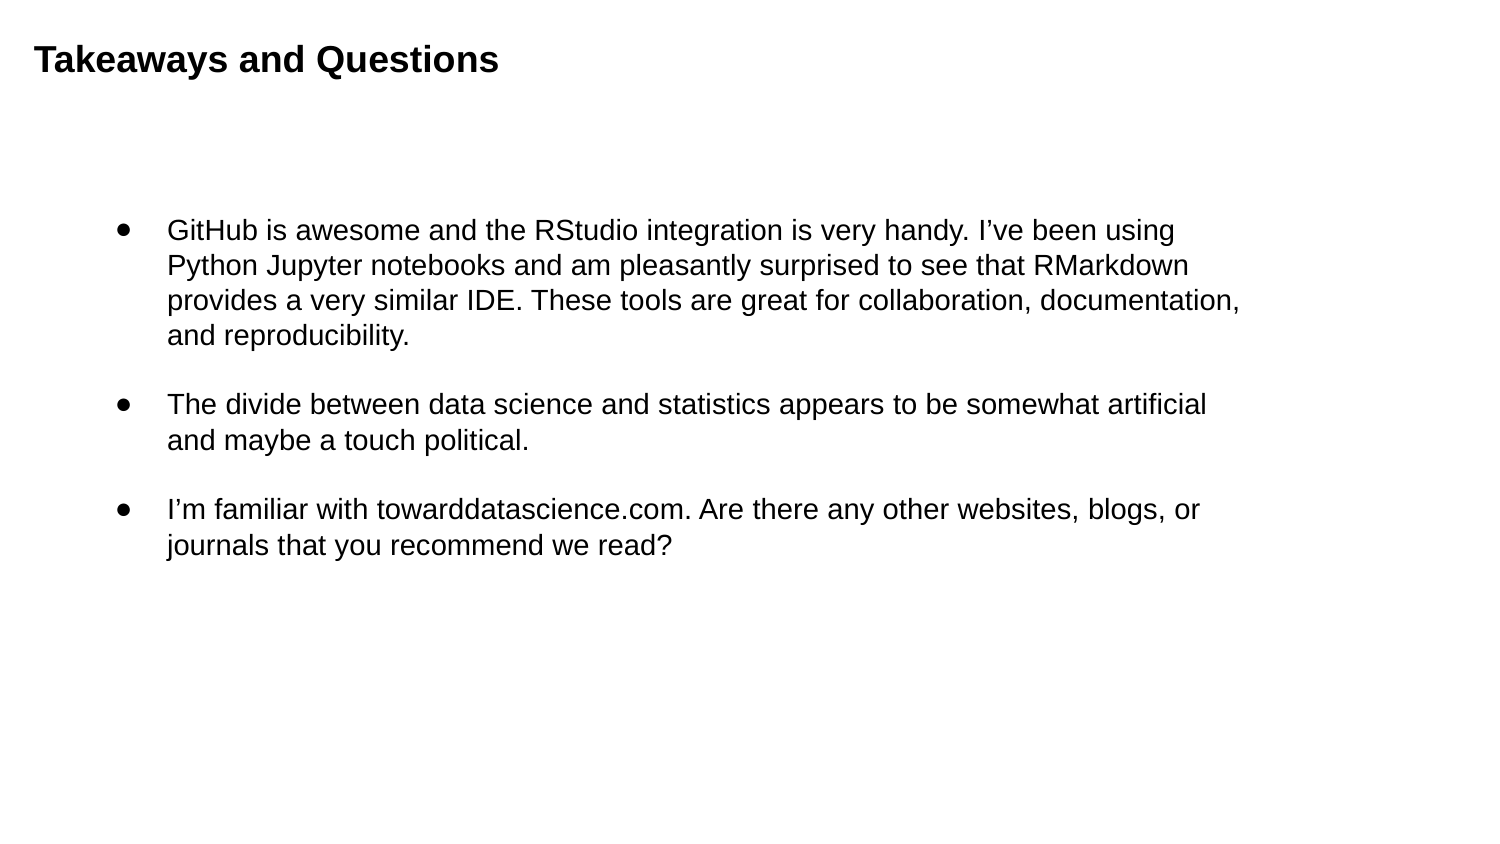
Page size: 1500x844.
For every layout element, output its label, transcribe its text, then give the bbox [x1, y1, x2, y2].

text_box Takeaways and Questions [18, 20, 1281, 119]
text_box GitHub is awesome and the RStudio integration is very handy. I’ve been using Python Jupyter notebooks and am pleasantly surprised to see that RMarkdown provides a very similar IDE. These tools are great for collaboration, documentation, and reproducibility. The divide between data science and statistics appears to be somewhat artificial and maybe a touch political. I’m familiar with towarddatascience.com. Are there any other websites, blogs, or journals that you recommend we read? [77, 196, 1258, 530]
